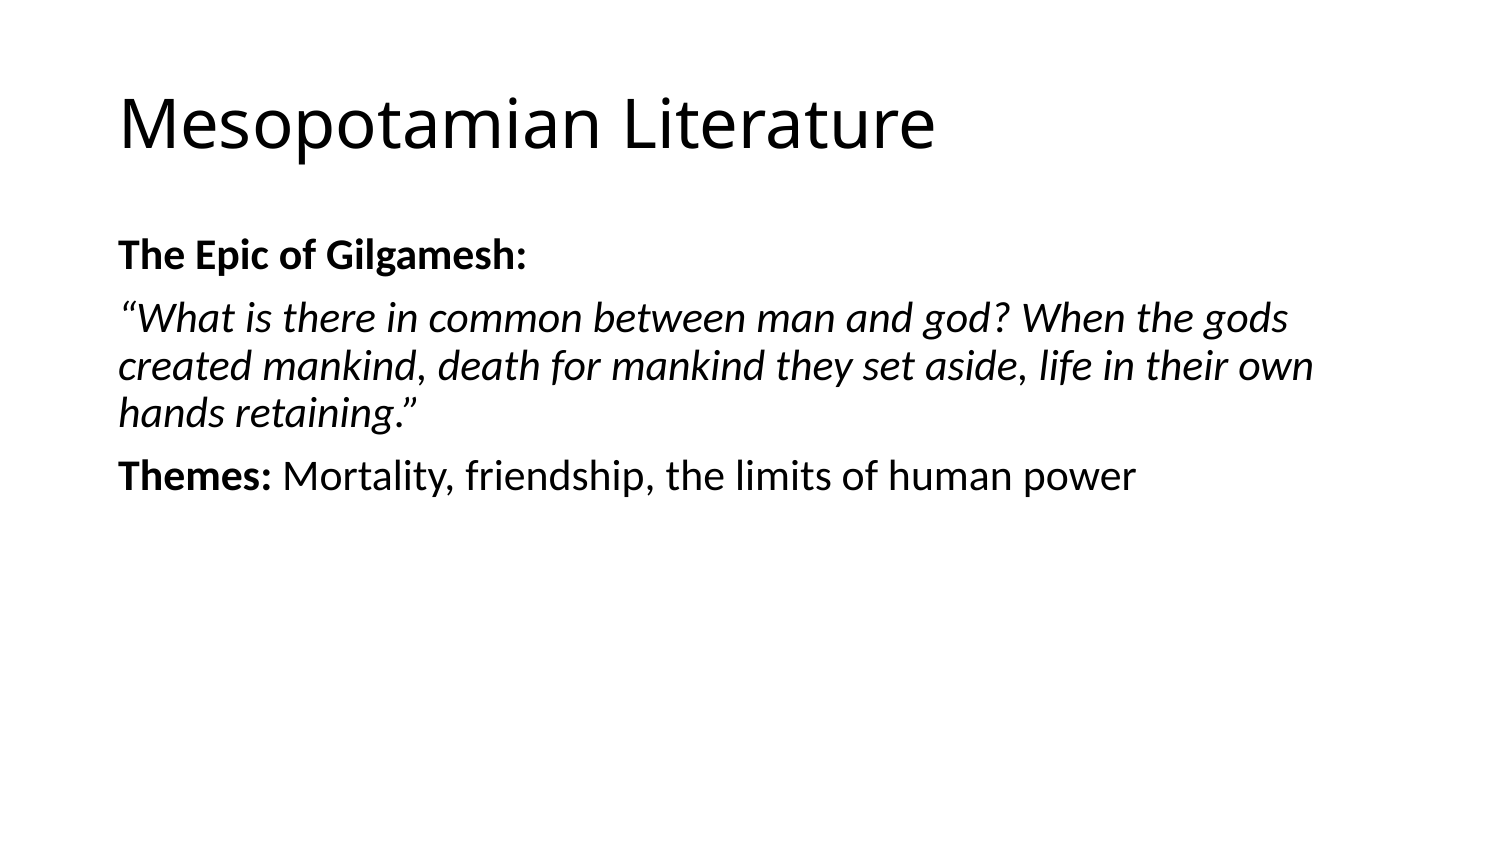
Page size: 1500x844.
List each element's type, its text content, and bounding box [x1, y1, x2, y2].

title Mesopotamian Literature [103, 44, 1397, 208]
list The Epic of Gilgamesh: “What is there in common between man and god? When the gods created mankind, death for mankind they set aside, life in their own hands retaining.” Themes: Mortality, friendship, the limits of human power [103, 224, 1397, 760]
